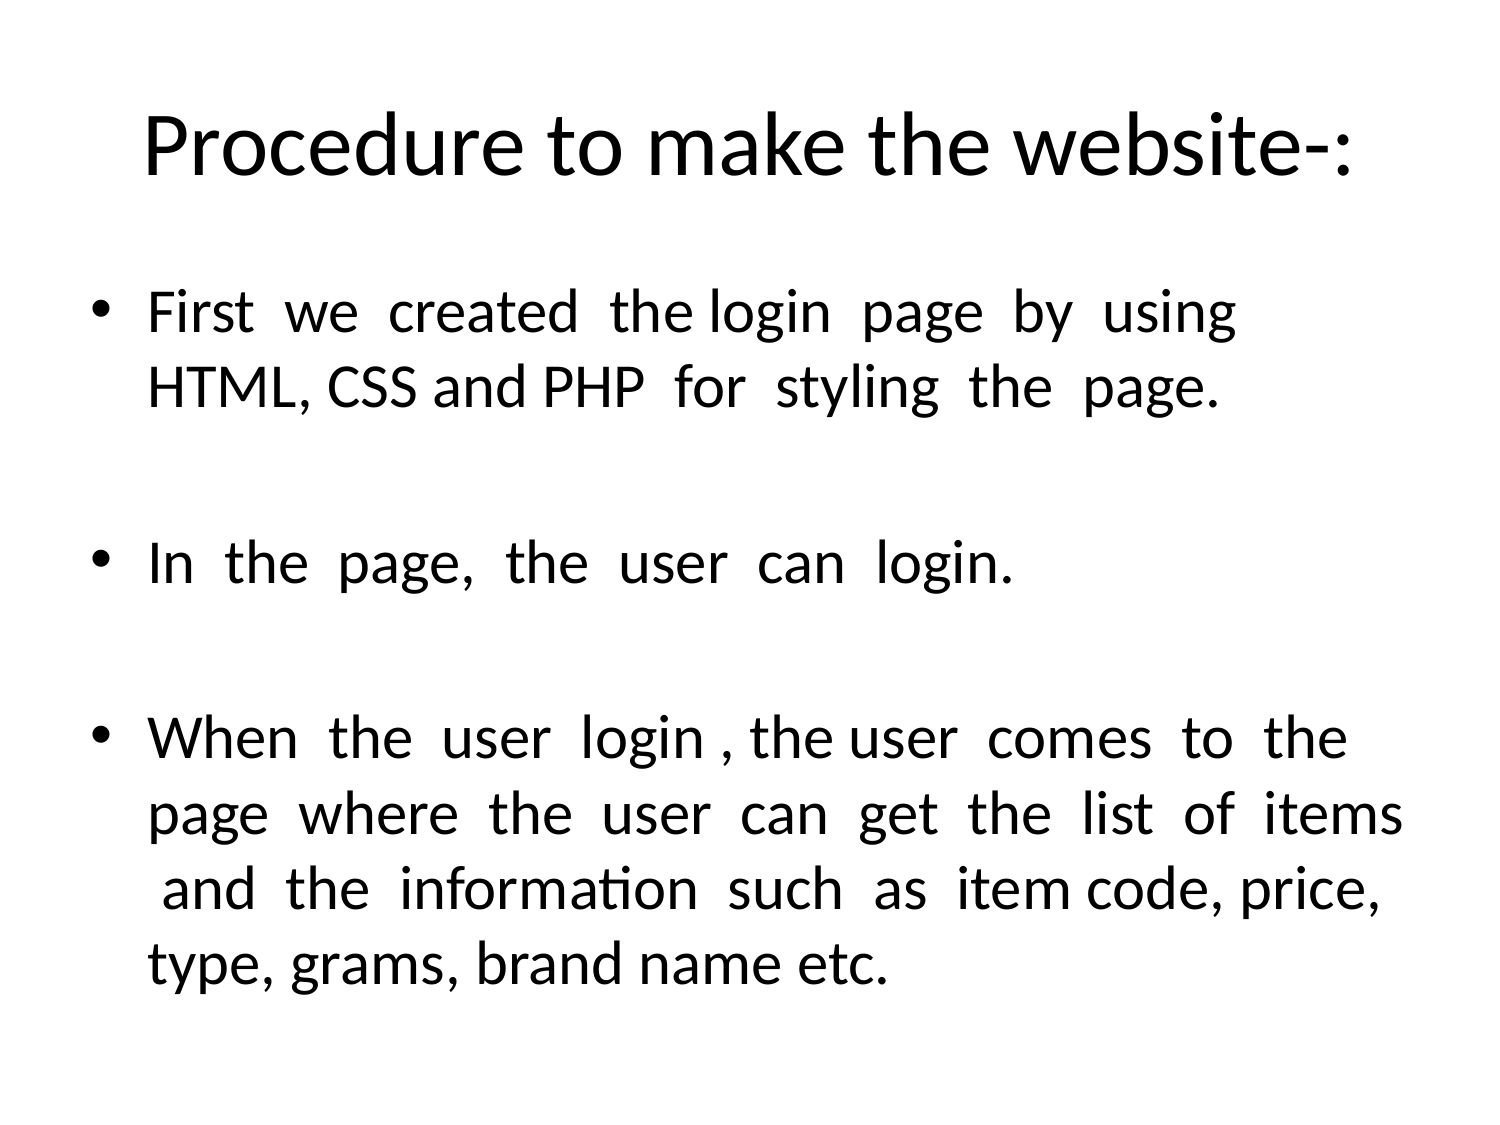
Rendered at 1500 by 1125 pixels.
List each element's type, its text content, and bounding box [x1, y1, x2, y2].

title Procedure to make the website-: [75, 45, 1425, 233]
list First we created the login page by using HTML, CSS and PHP for styling the page. In the page, the user can login. When the user login , the user comes to the page where the user can get the list of items and the information such as item code, price, type, grams, brand name etc. [75, 262, 1425, 1005]
